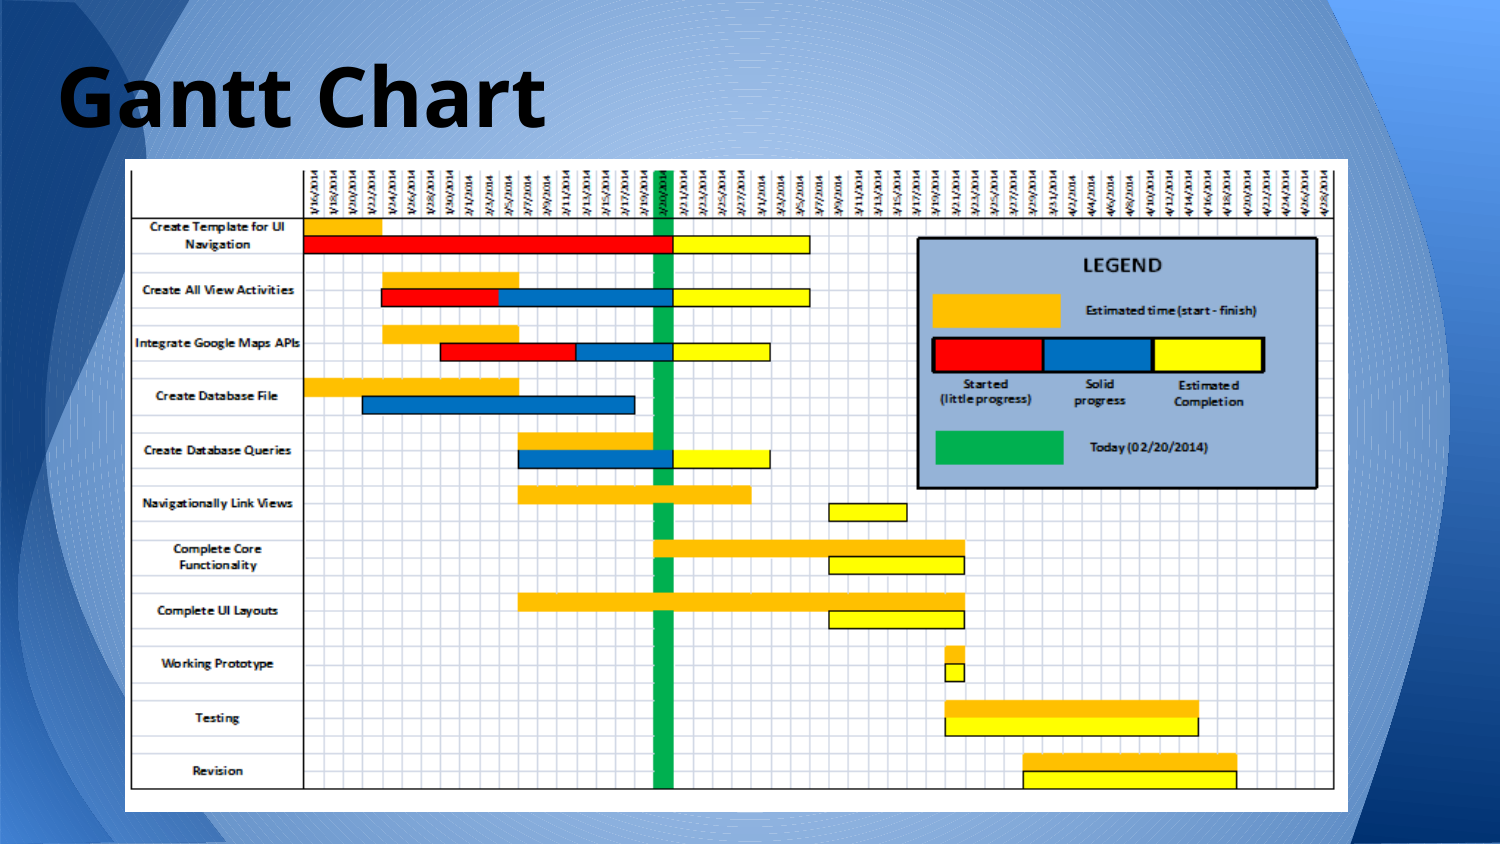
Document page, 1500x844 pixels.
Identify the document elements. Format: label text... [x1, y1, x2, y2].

picture [124, 159, 1349, 813]
title Gantt Chart [0, 0, 1350, 160]
